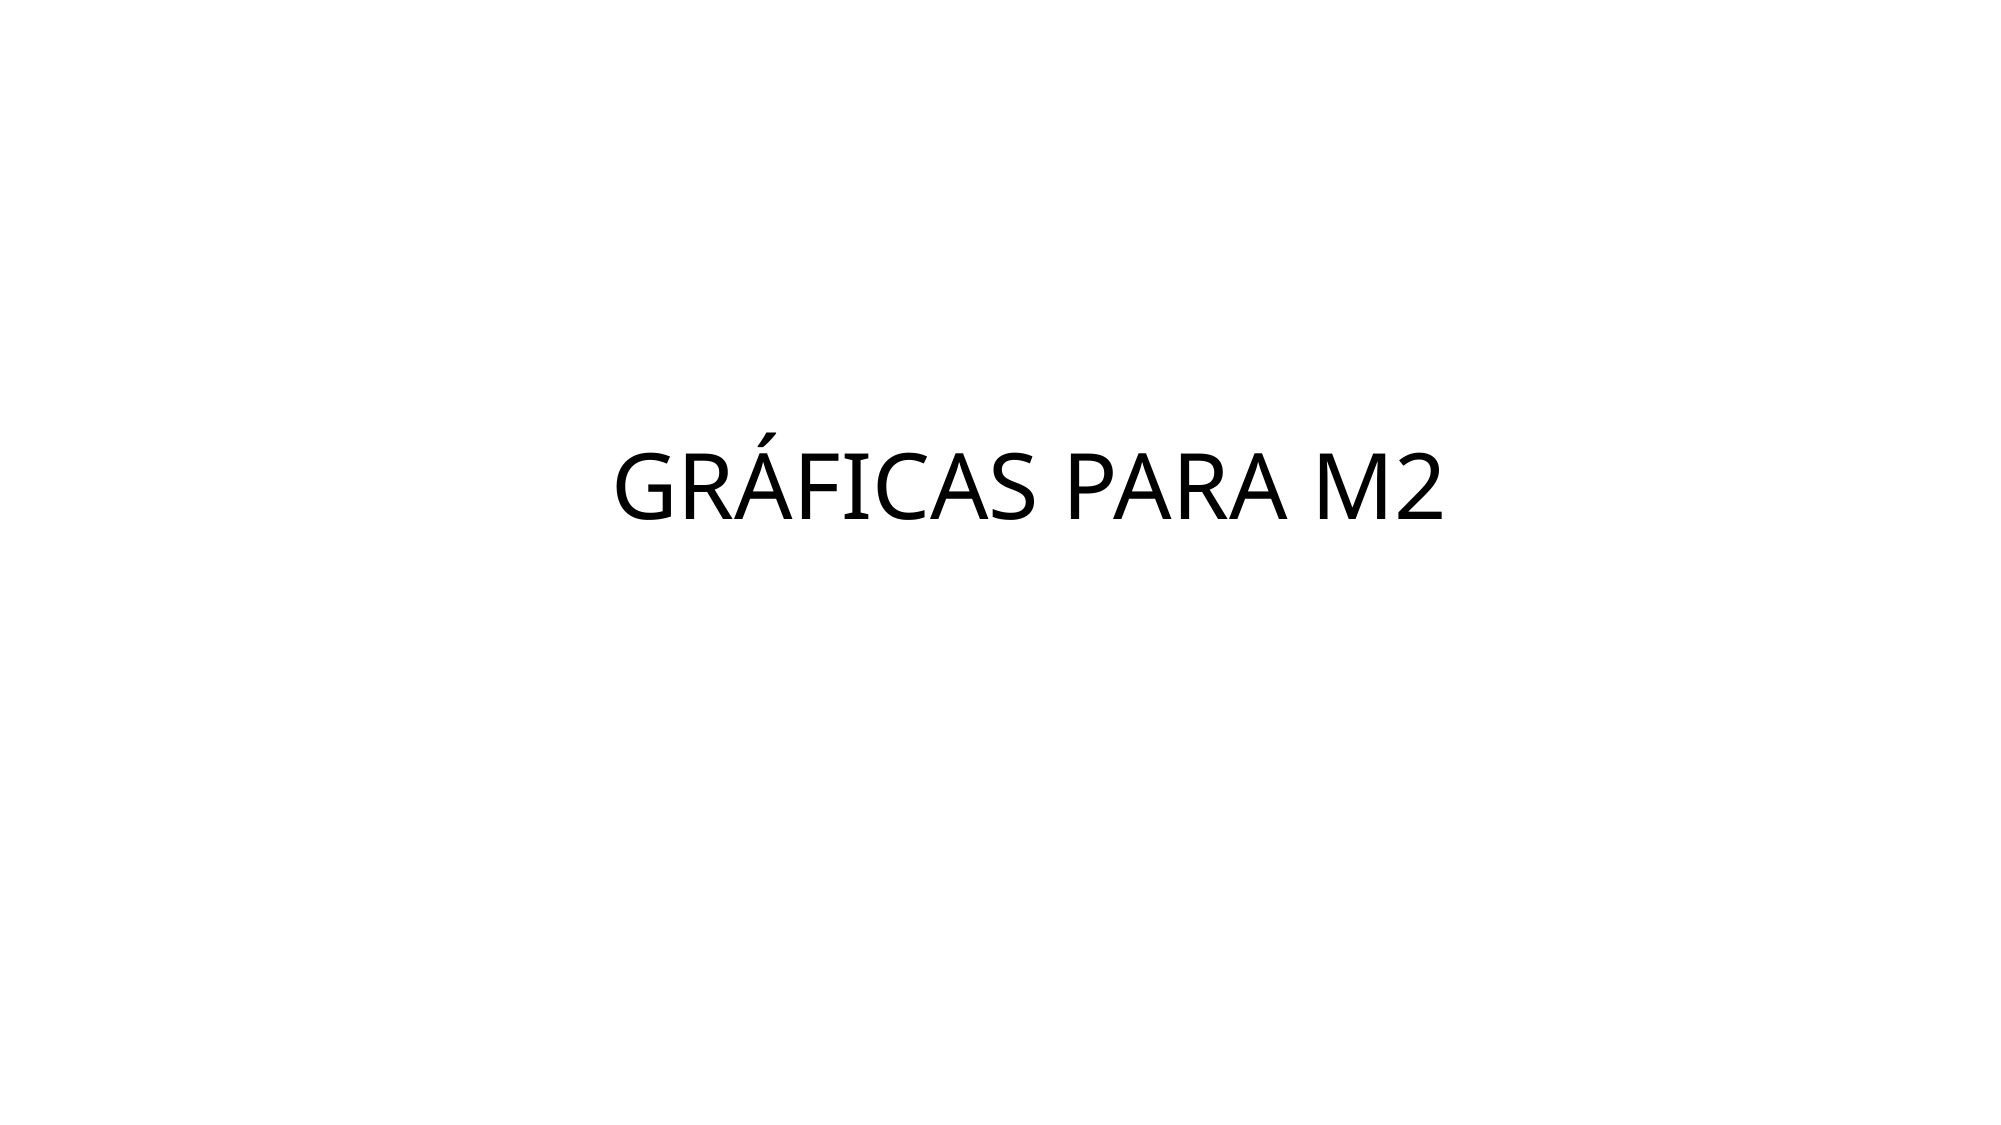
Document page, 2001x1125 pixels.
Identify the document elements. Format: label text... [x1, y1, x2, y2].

title GRÁFICAS PARA M2 [167, 381, 1893, 599]
